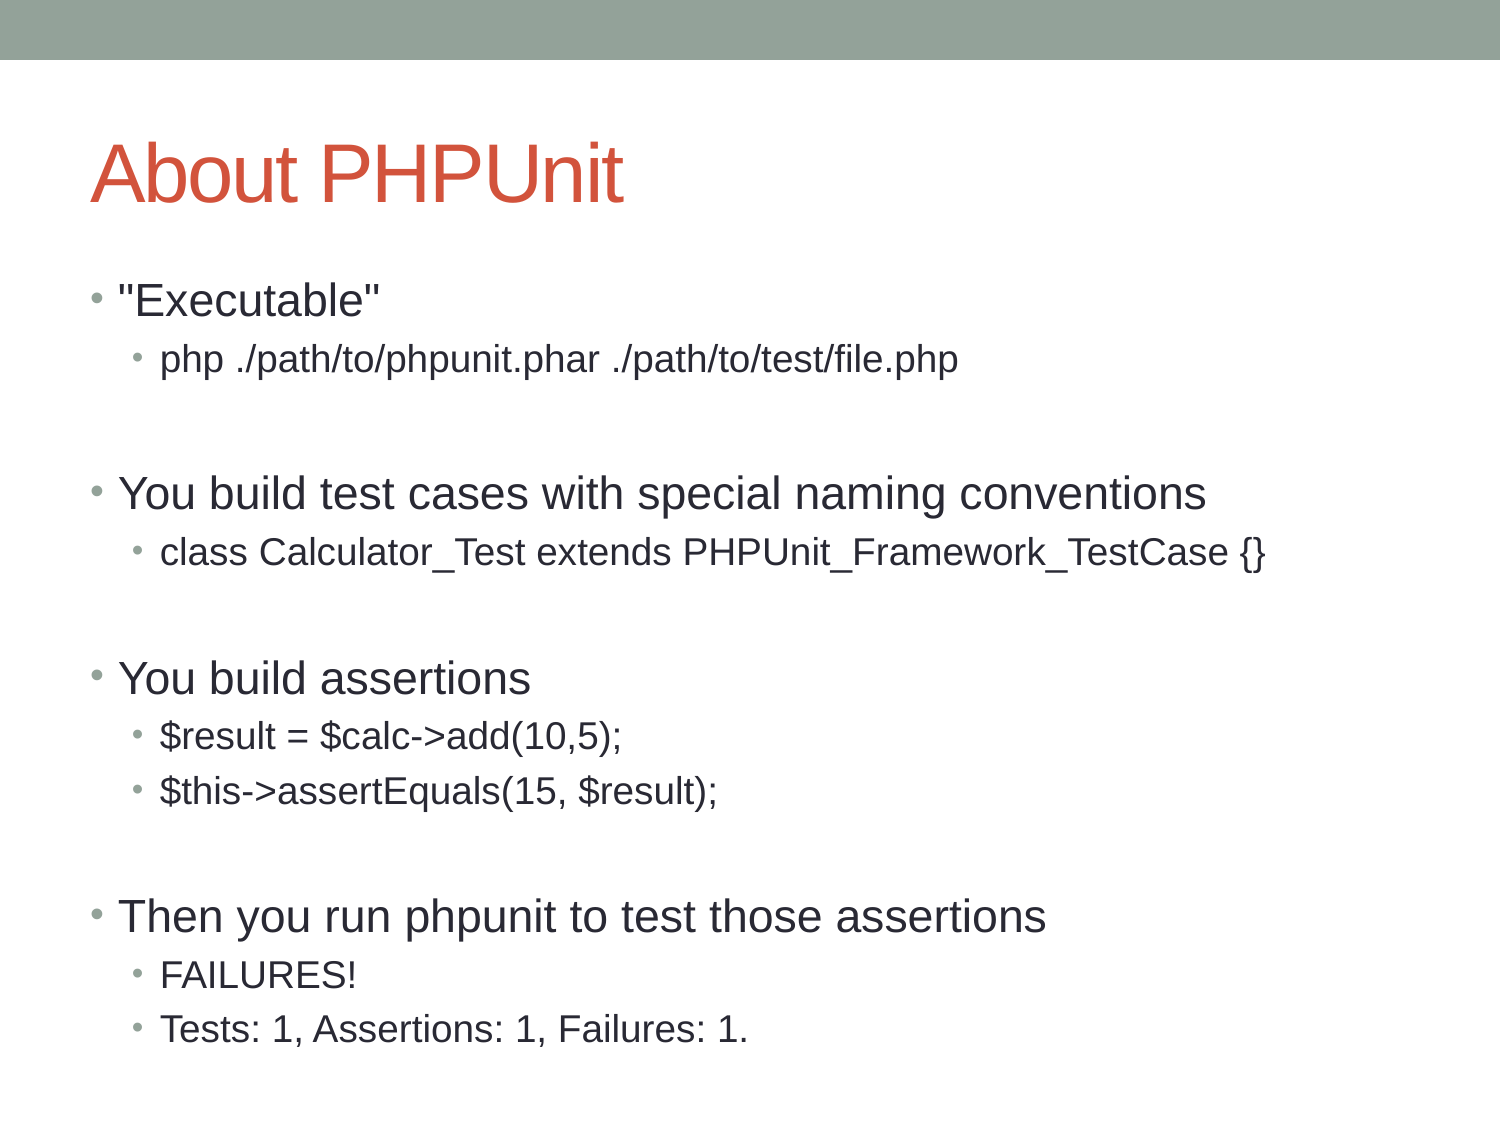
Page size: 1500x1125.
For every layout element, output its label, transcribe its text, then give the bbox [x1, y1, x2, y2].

list "Executable" php ./path/to/phpunit.phar ./path/to/test/file.php You build test cases with special naming conventions class Calculator_Test extends PHPUnit_Framework_TestCase {} You build assertions $result = $calc->add(10,5); $this->assertEquals(15, $result); Then you run phpunit to test those assertions FAILURES! Tests: 1, Assertions: 1, Failures: 1. [75, 262, 1425, 1063]
title About PHPUnit [75, 87, 1425, 250]
